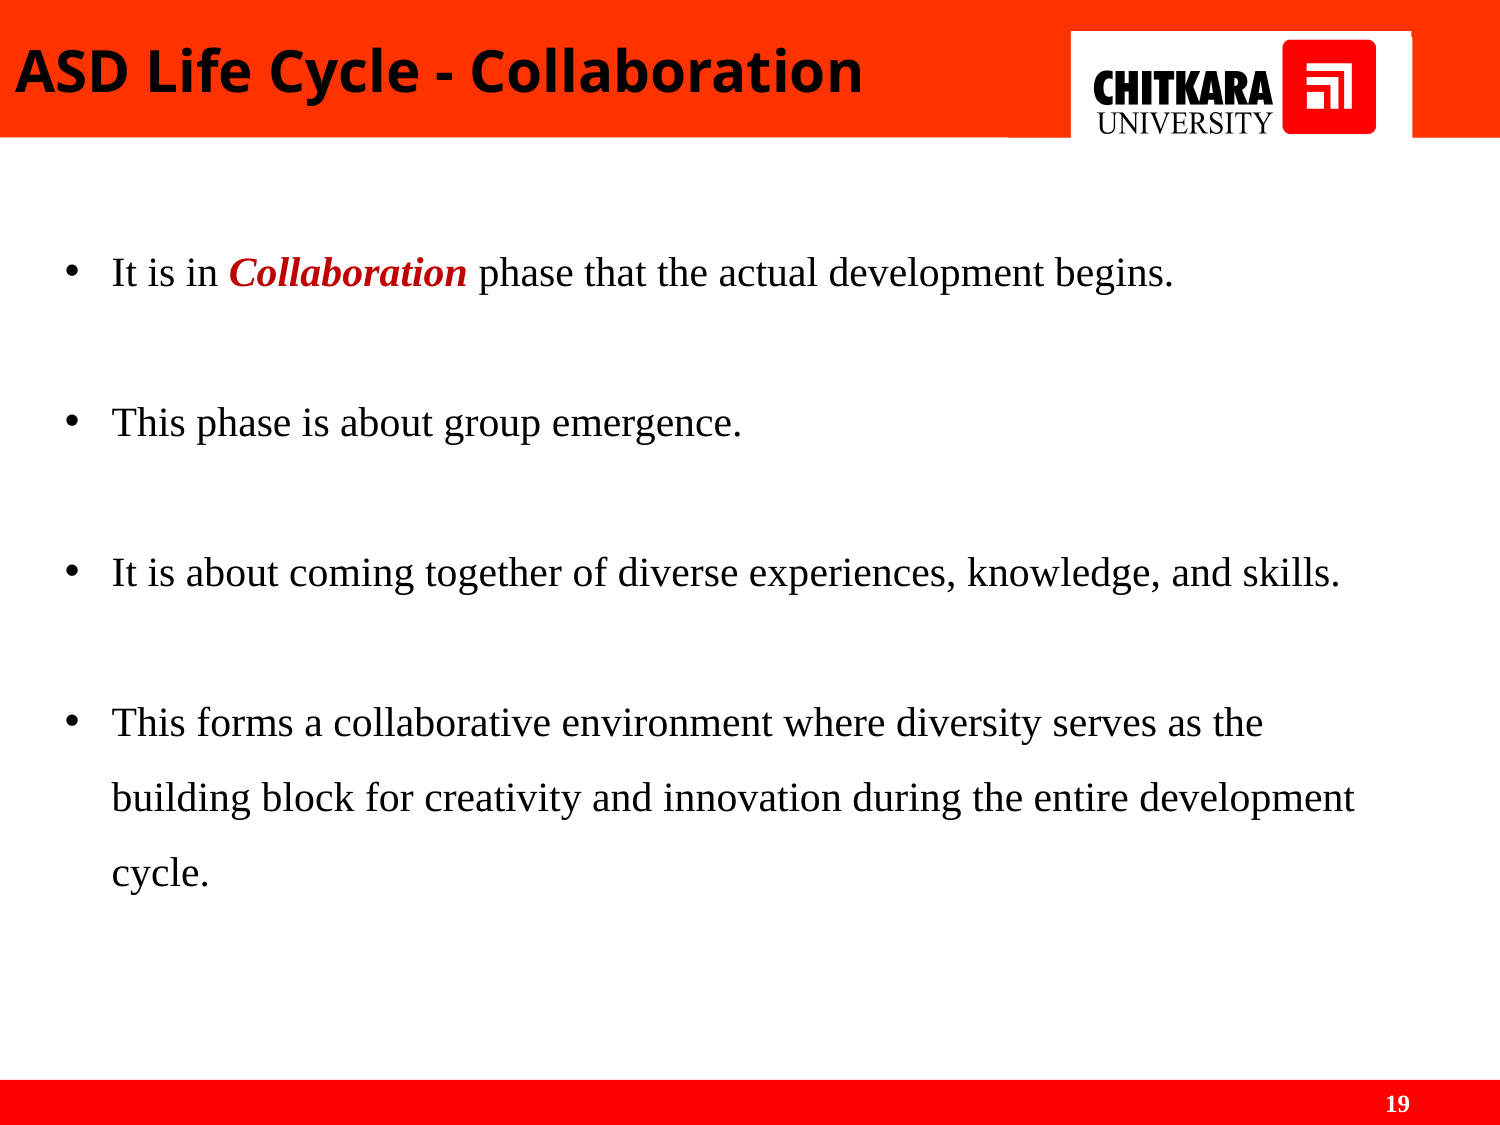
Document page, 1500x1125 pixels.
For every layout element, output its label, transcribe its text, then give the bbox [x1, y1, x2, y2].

slide_number 19 [1074, 1087, 1425, 1117]
text_box It is in Collaboration phase that the actual development begins. This phase is about group emergence. It is about coming together of diverse experiences, knowledge, and skills. This forms a collaborative environment where diversity serves as the building block for creativity and innovation during the entire development cycle. [49, 212, 1413, 978]
title ASD Life Cycle - Collaboration [0, 0, 1063, 138]
picture [1074, 37, 1391, 138]
